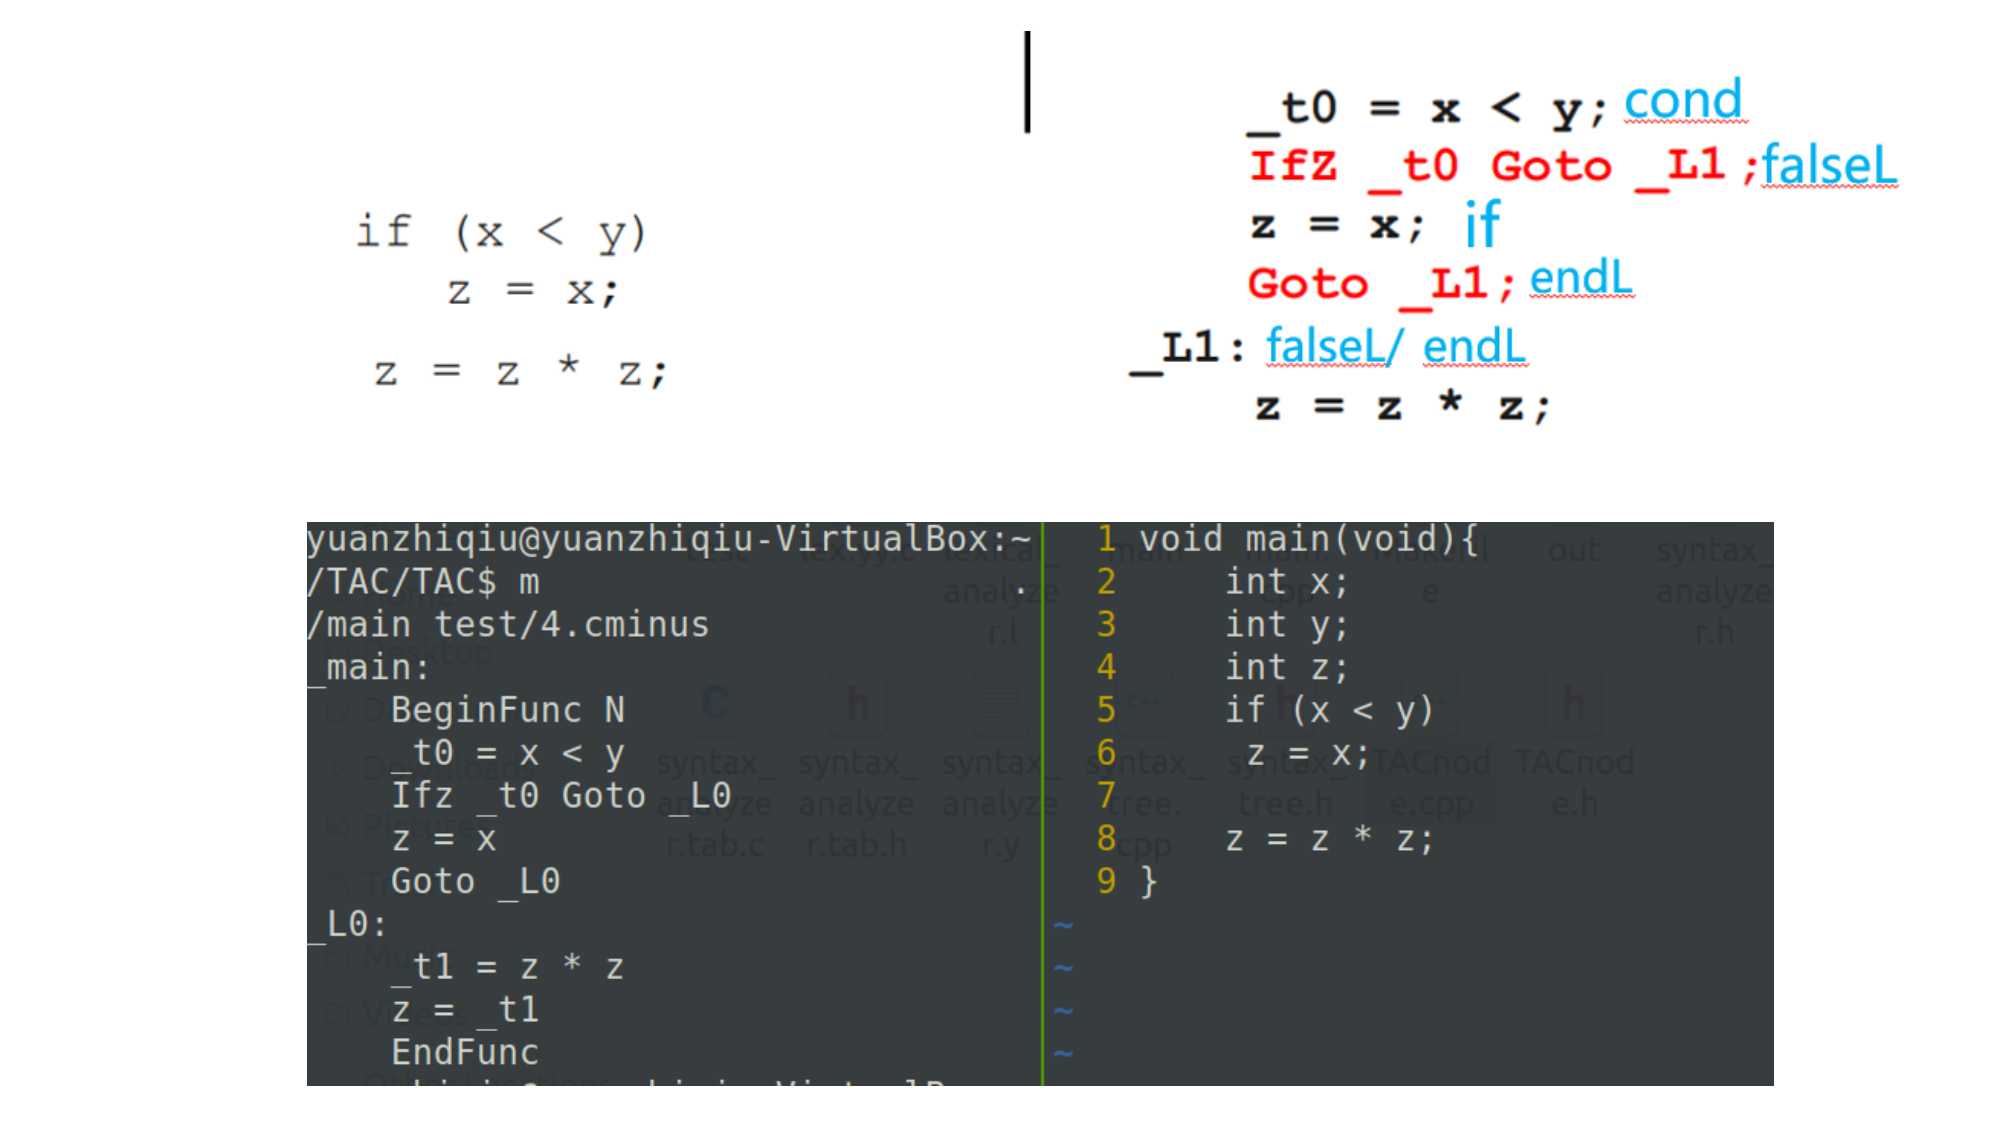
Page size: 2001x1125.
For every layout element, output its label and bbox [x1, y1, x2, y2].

picture [280, 31, 1900, 467]
picture [307, 522, 1774, 1086]
